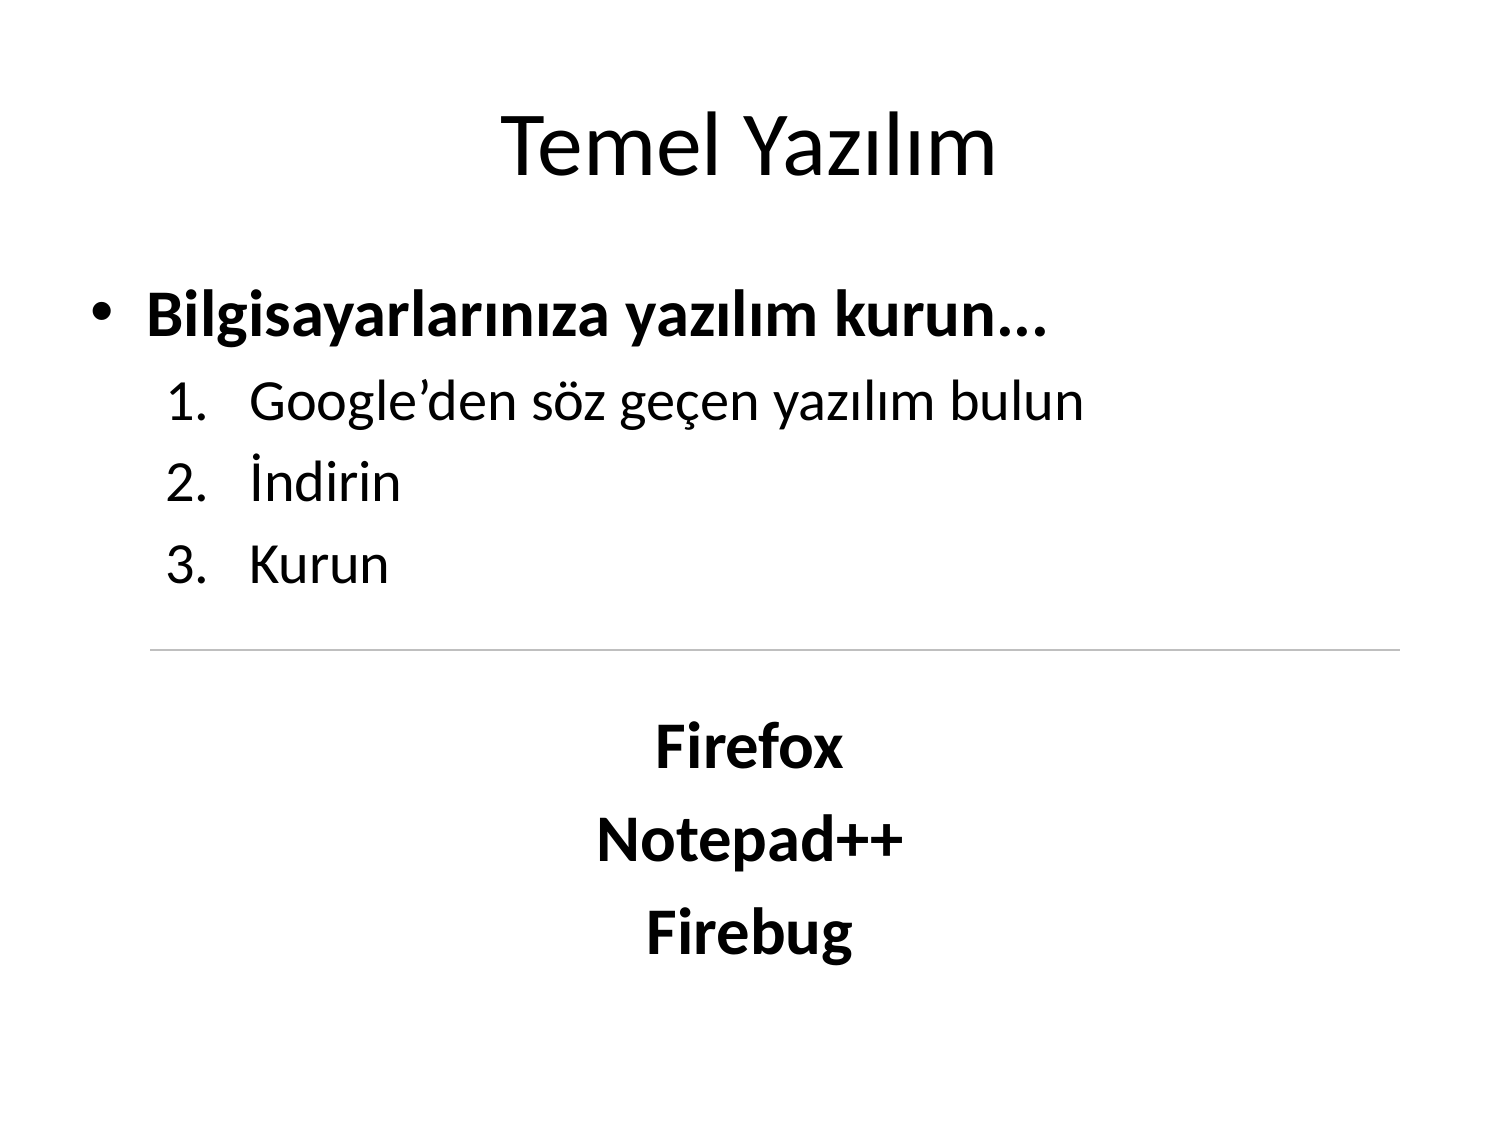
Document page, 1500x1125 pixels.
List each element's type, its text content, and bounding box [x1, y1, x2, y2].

list Bilgisayarlarınıza yazılım kurun... Google’den söz geçen yazılım bulun İndirin Kurun Firefox Notepad++ Firebug [75, 262, 1425, 1005]
title Temel Yazılım [75, 45, 1425, 233]
